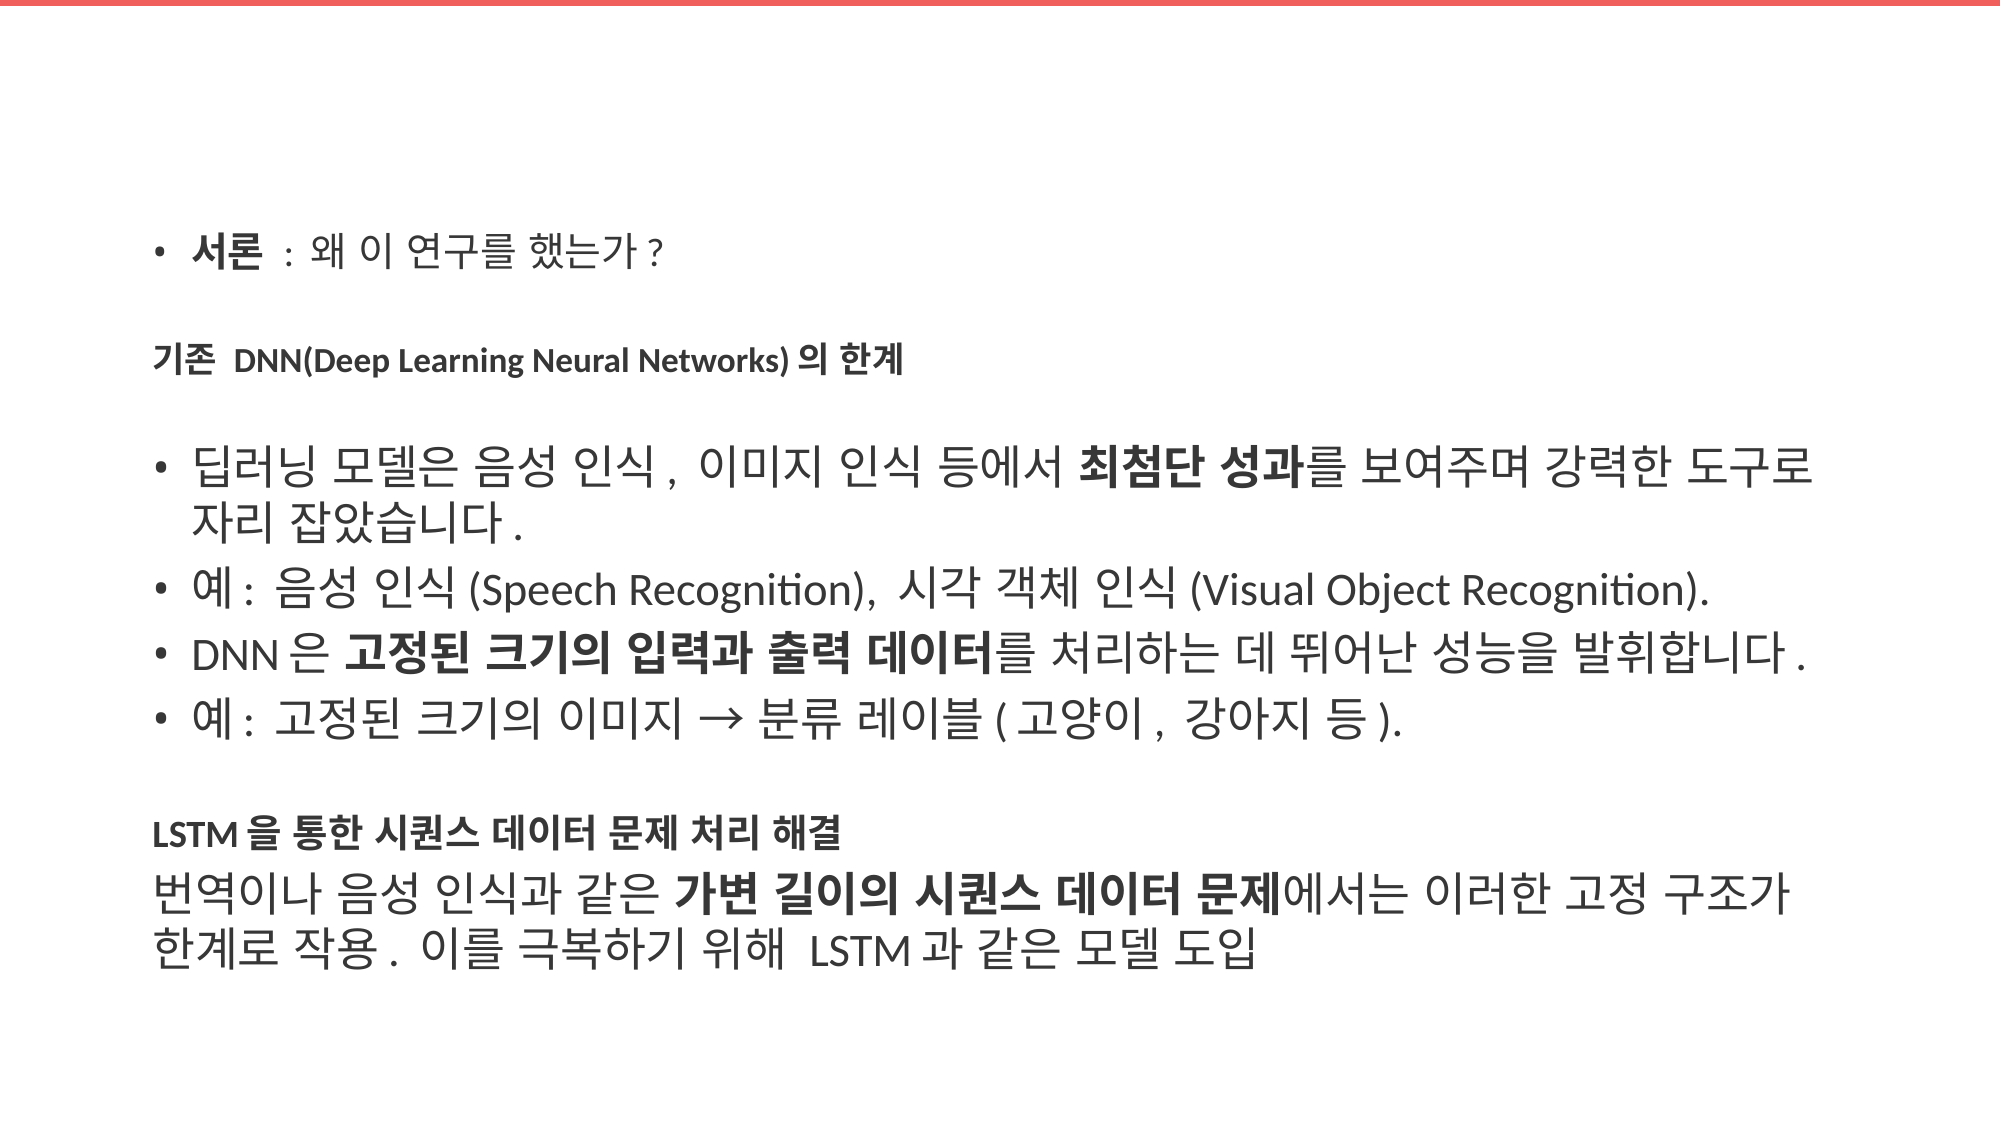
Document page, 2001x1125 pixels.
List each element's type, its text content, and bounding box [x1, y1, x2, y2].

list 서론 : 왜 이 연구를 했는가? 기존 DNN(Deep Learning Neural Networks)의 한계 딥러닝 모델은 음성 인식, 이미지 인식 등에서 최첨단 성과를 보여주며 강력한 도구로 자리 잡았습니다. 예: 음성 인식(Speech Recognition), 시각 객체 인식(Visual Object Recognition). DNN은 고정된 크기의 입력과 출력 데이터를 처리하는 데 뛰어난 성능을 발휘합니다. 예: 고정된 크기의 이미지 → 분류 레이블(고양이, 강아지 등). LSTM을 통한 시퀀스 데이터 문제 처리 해결 번역이나 음성 인식과 같은 가변 길이의 시퀀스 데이터 문제에서는 이러한 고정 구조가 한계로 작용. 이를 극복하기 위해 LSTM과 같은 모델 도입 [137, 218, 1863, 989]
